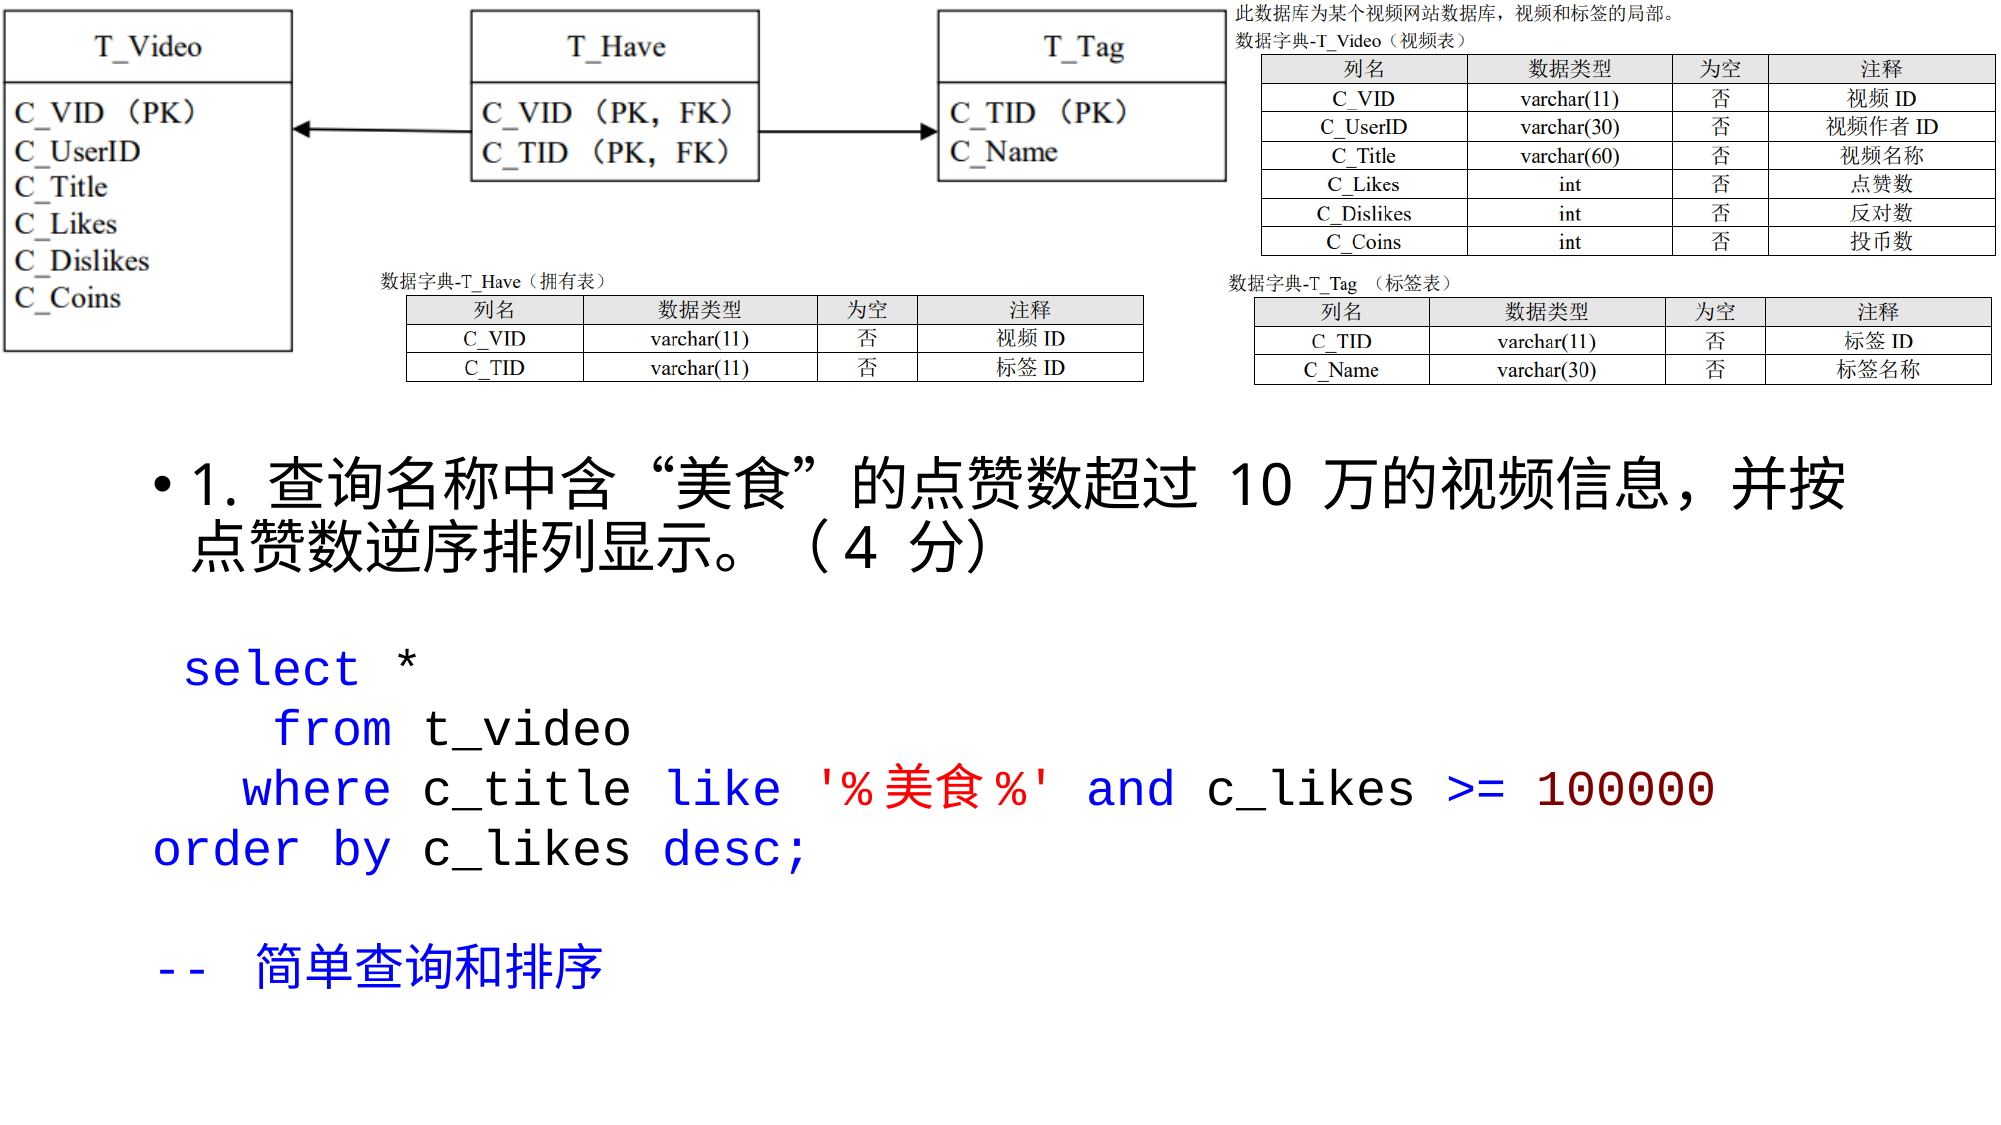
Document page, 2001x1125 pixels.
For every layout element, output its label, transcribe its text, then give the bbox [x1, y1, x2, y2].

text_box select * from t_video where c_title like '%美食%' and c_likes >= 100000 order by c_likes desc; -- 简单查询和排序 [137, 627, 1863, 1003]
list 1. 查询名称中含“美食”的点赞数超过 10 万的视频信息，并按点赞数逆序排列显示。（4 分） [137, 448, 1863, 627]
picture [0, 0, 2000, 387]
